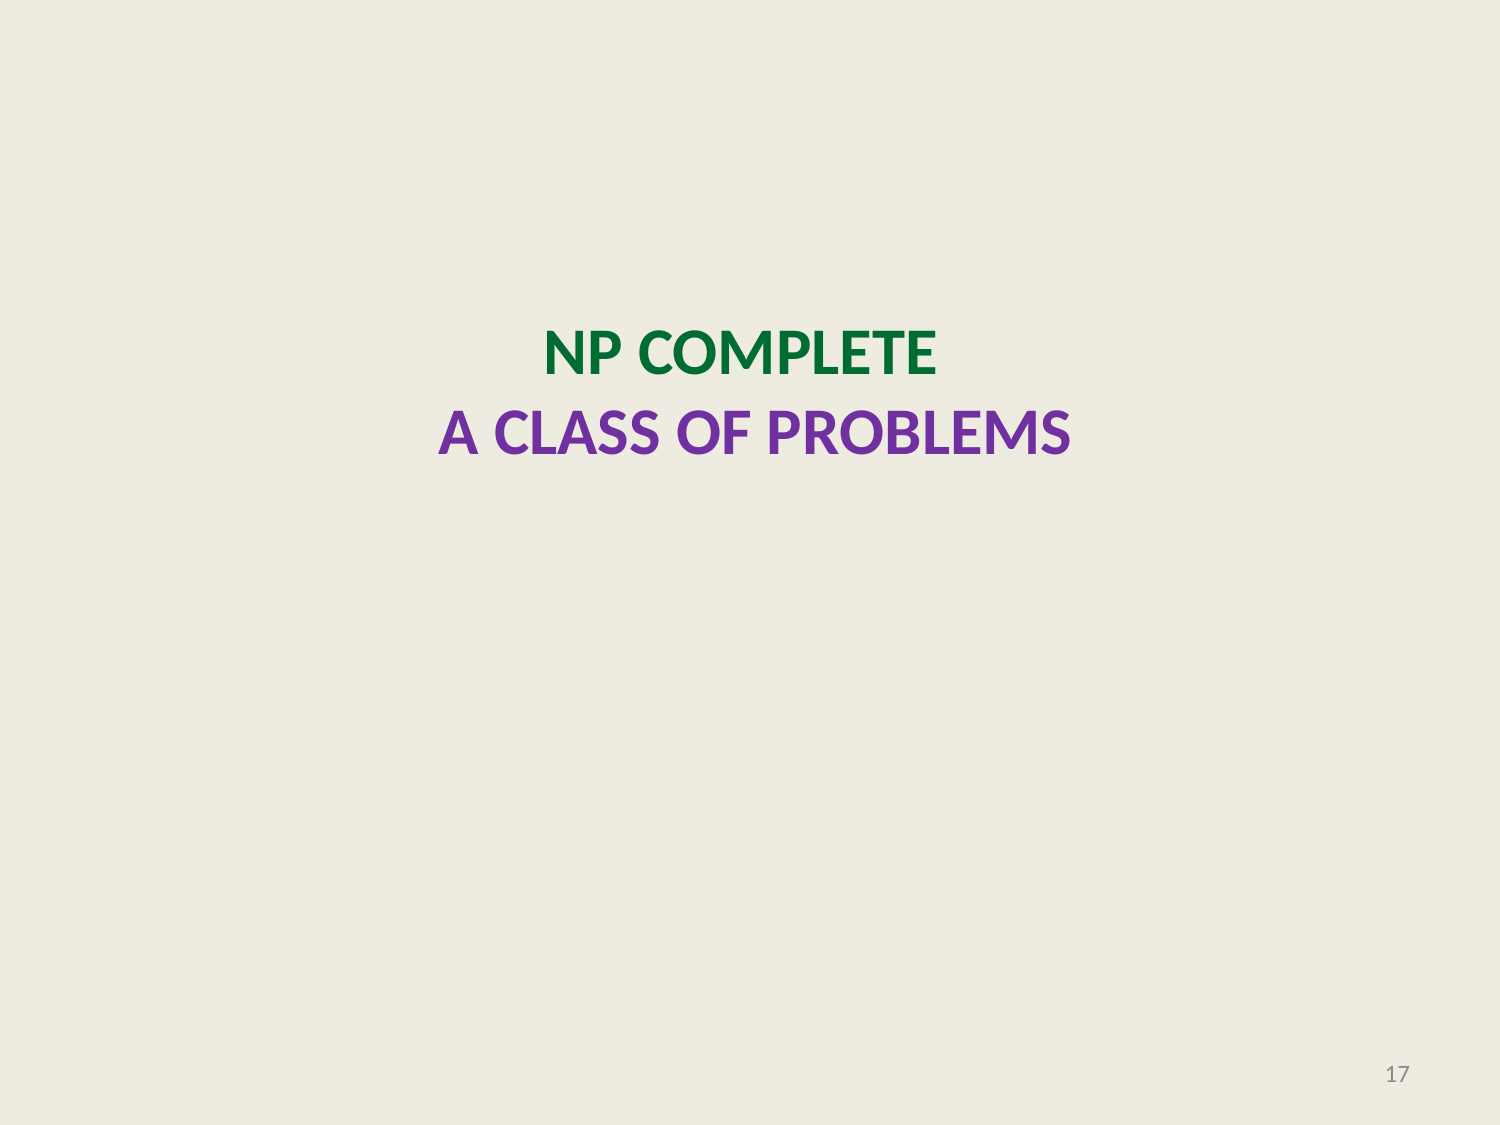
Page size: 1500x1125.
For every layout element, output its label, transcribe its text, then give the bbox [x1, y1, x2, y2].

title NP Complete A class of problemS [118, 299, 1394, 524]
slide_number 17 [1074, 1042, 1425, 1103]
